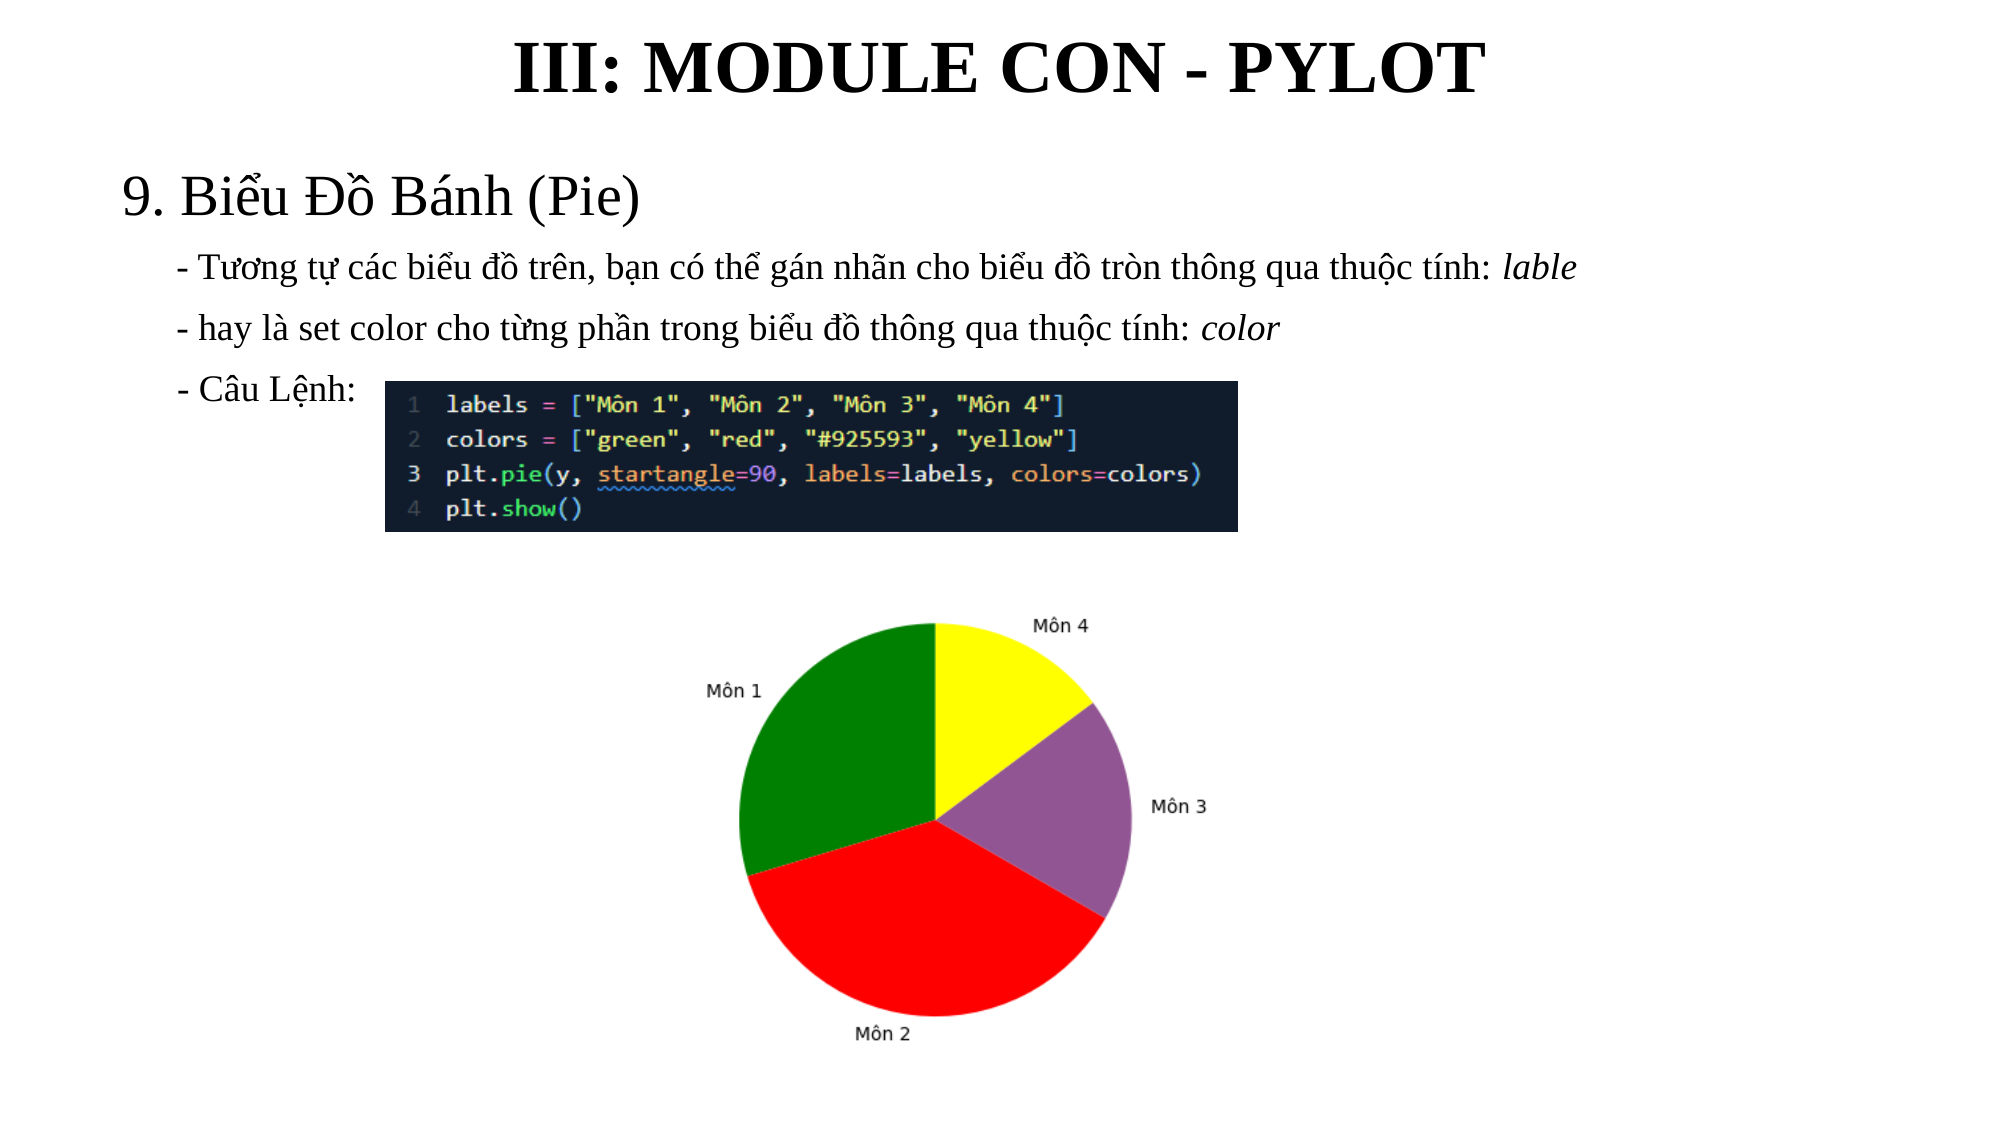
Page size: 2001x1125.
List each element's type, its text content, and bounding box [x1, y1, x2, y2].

text_box 9. Biểu Đồ Bánh (Pie) [107, 149, 702, 234]
text_box - Câu Lệnh: [162, 356, 382, 416]
picture [677, 562, 1220, 1079]
text_box III: MODULE CON - PYLOT [274, 10, 1726, 115]
text_box - Tương tự các biểu đồ trên, bạn có thể gán nhãn cho biểu đồ tròn thông qua thuộc tính: lable [161, 235, 1662, 295]
picture [385, 381, 1238, 532]
text_box - hay là set color cho từng phần trong biểu đồ thông qua thuộc tính: color [161, 295, 1397, 356]
